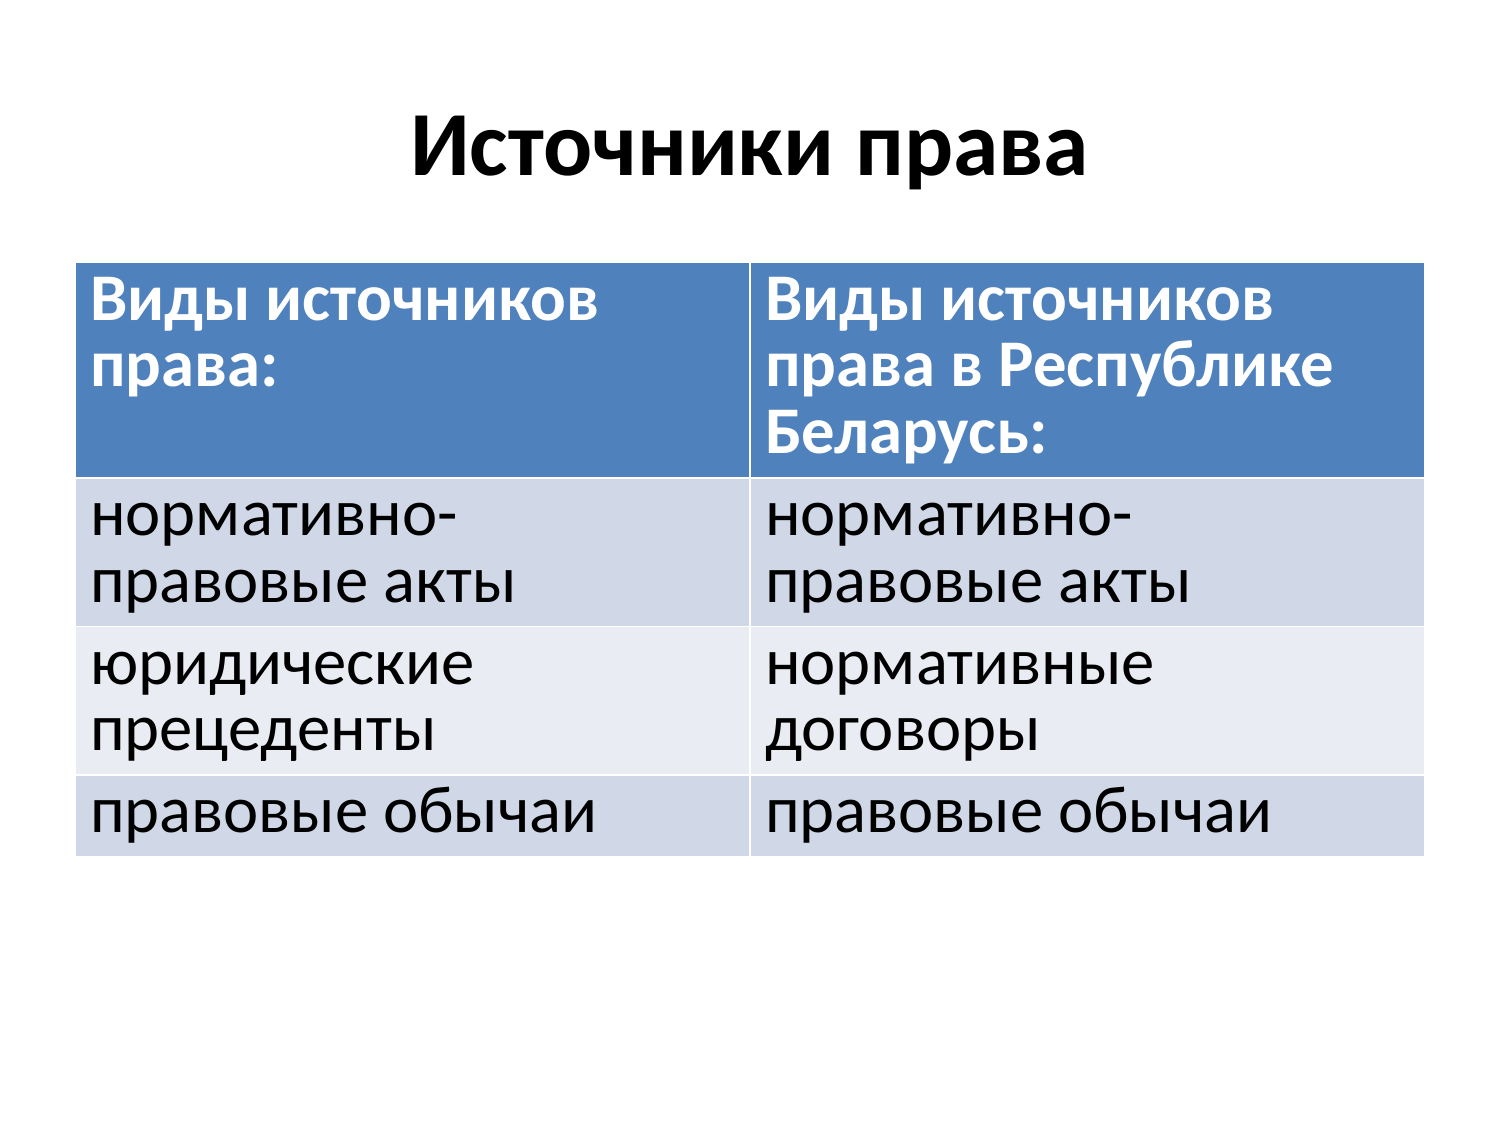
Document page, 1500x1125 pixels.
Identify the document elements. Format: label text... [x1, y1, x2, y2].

table_cell правовые обычаи [751, 776, 1424, 856]
table_cell нормативно-правовые акты [751, 479, 1424, 626]
table_header Виды источников права: [76, 263, 749, 477]
table_header Виды источников права в Республике Беларусь: [751, 263, 1424, 477]
table_cell правовые обычаи [76, 776, 749, 856]
table_cell нормативные договоры [751, 627, 1424, 774]
table_cell юридические прецеденты [76, 627, 749, 774]
title Источники права [75, 45, 1425, 233]
table_cell нормативно-правовые акты [76, 479, 749, 626]
